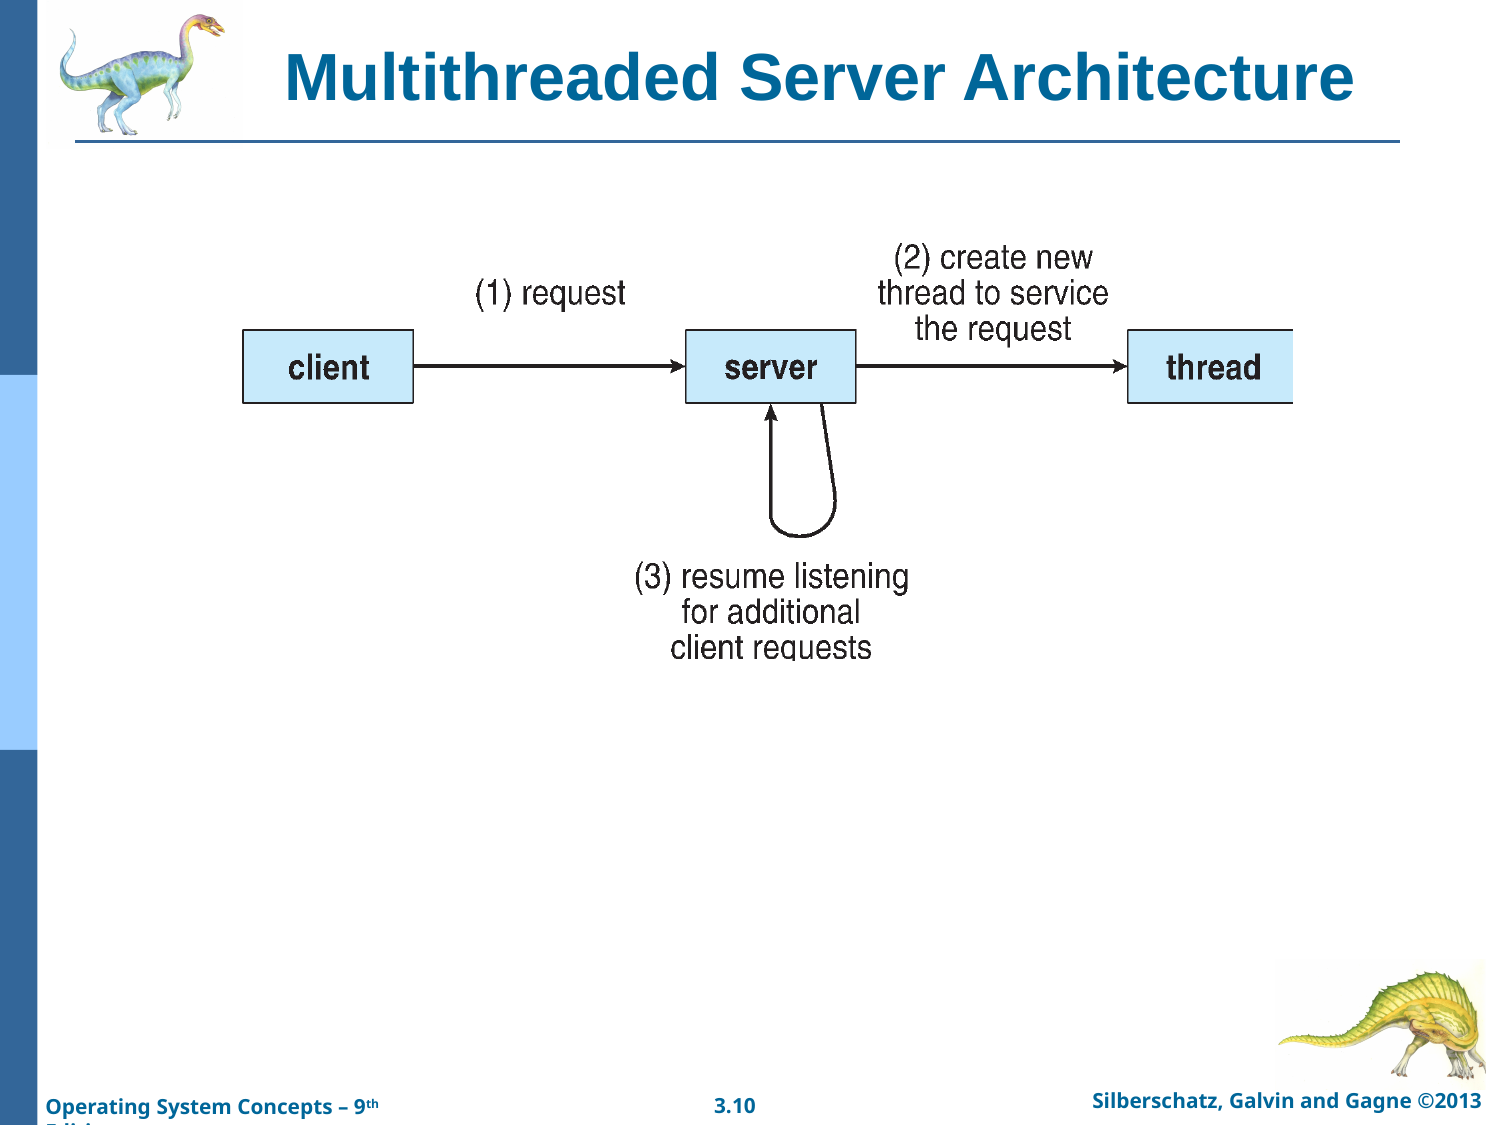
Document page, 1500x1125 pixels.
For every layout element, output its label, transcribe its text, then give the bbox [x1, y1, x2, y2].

title Multithreaded Server Architecture [145, 26, 1496, 122]
picture [46, 0, 243, 149]
picture [242, 236, 1293, 661]
picture [1275, 959, 1486, 1090]
